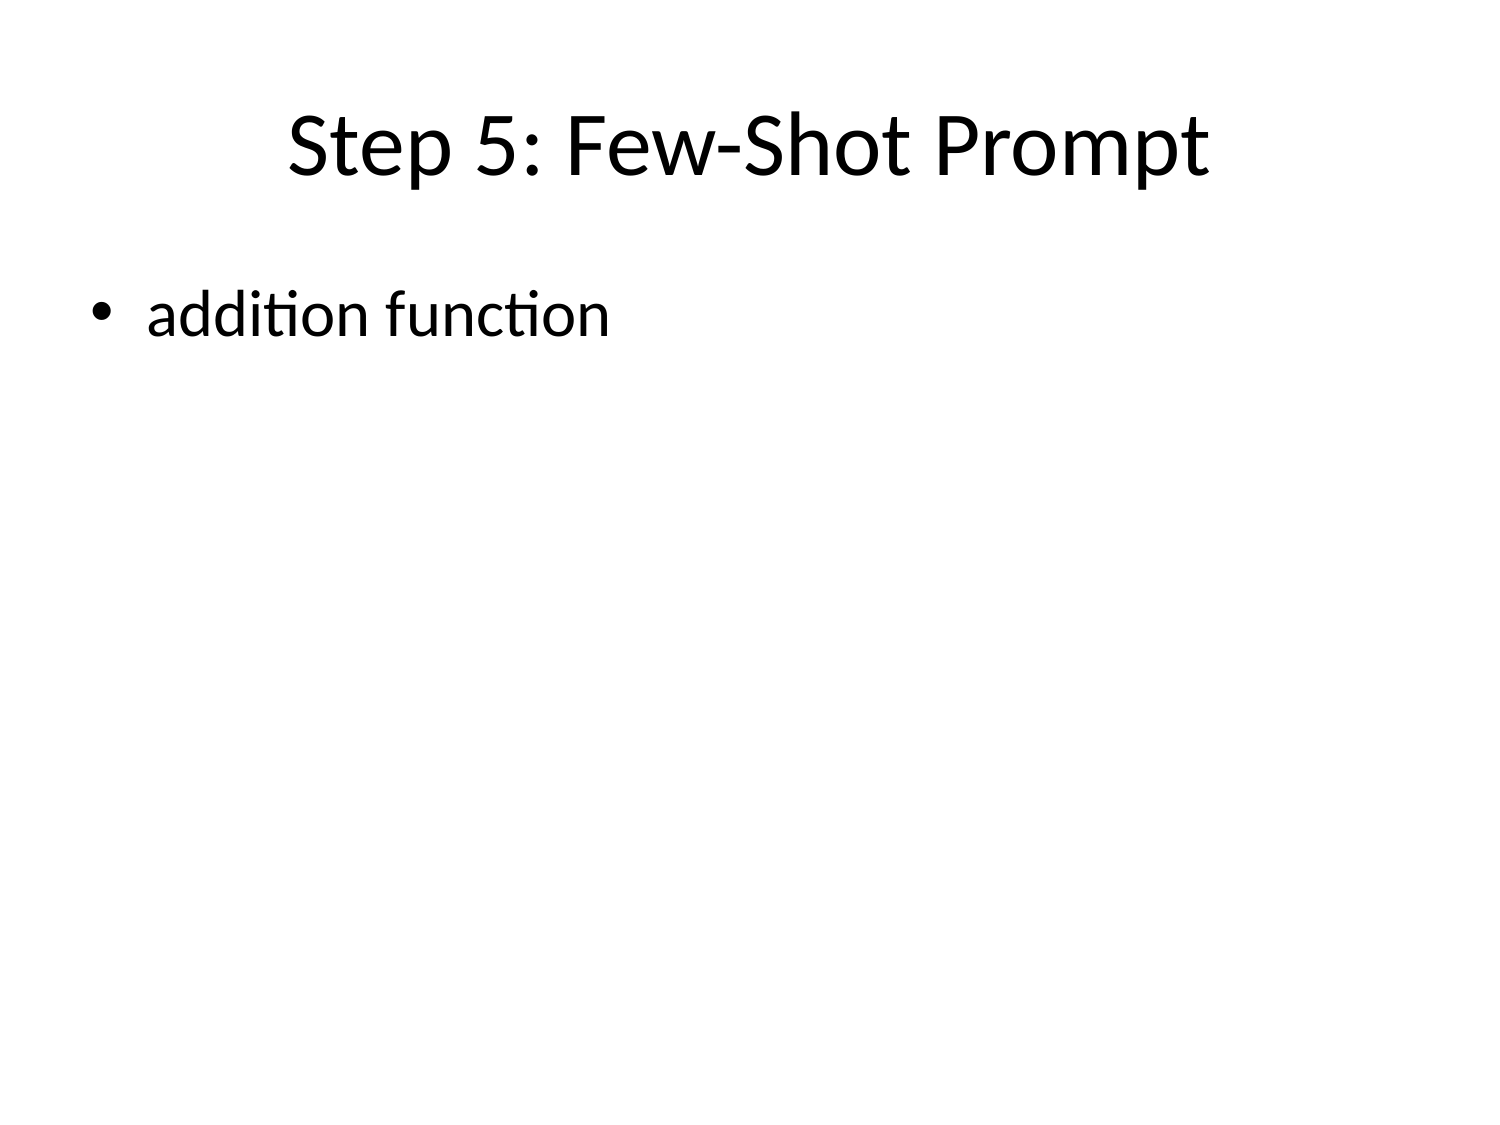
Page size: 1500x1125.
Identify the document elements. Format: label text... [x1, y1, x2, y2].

title Step 5: Few-Shot Prompt [75, 45, 1425, 233]
list addition function [75, 262, 1425, 1005]
